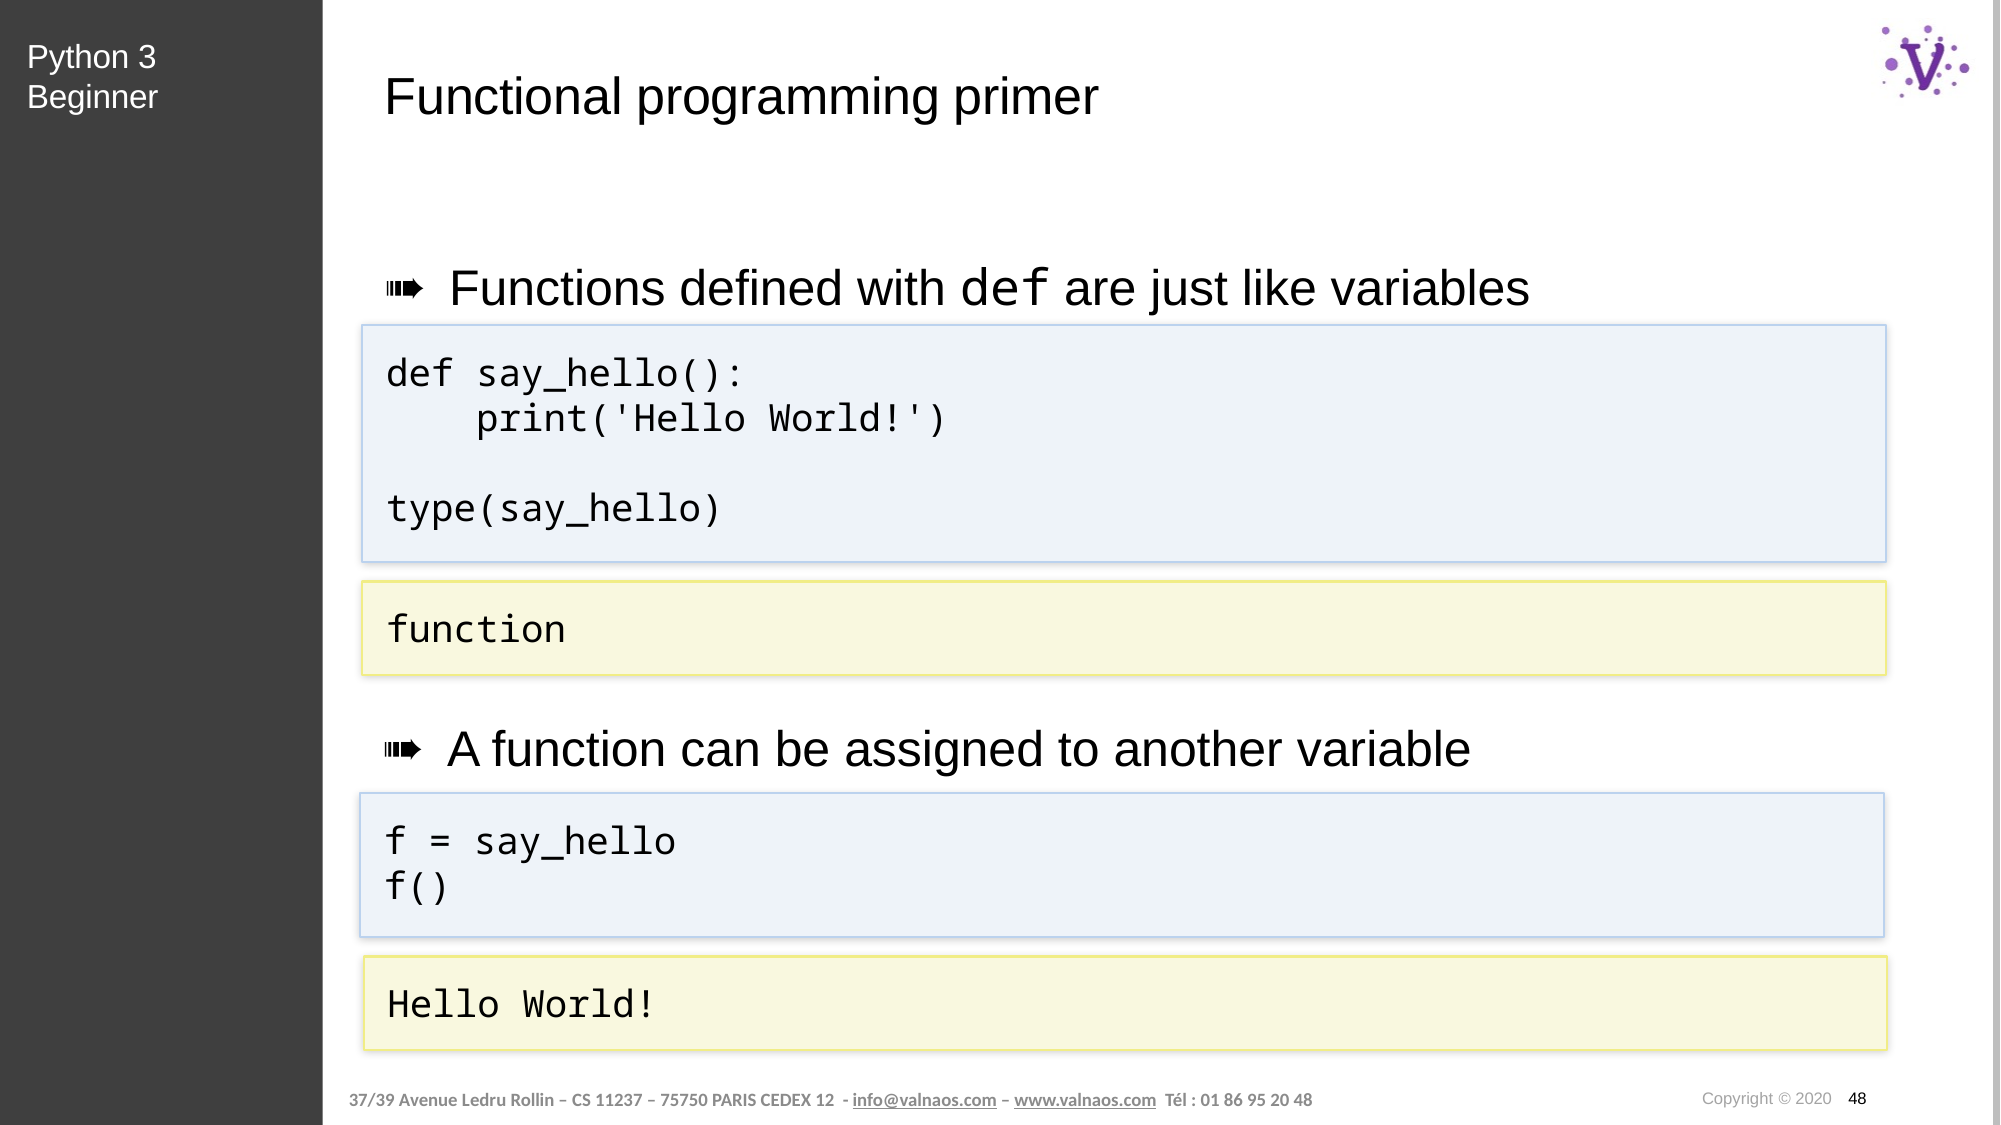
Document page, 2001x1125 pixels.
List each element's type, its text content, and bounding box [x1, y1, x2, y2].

text_box function [362, 581, 1887, 675]
text_box f = say_hello f() [360, 793, 1884, 938]
title Functional programming primer [128, 62, 1872, 224]
text_box Python 3 Beginner [24, 35, 297, 116]
slide_number Copyright © 2020 48 [1700, 1087, 1959, 1125]
list Functions defined with def are just like variables [113, 224, 1887, 863]
text_box A function can be assigned to another variable [111, 686, 1884, 777]
text_box Hello World! [363, 956, 1888, 1050]
picture [1871, 18, 1979, 106]
text_box def say_hello(): print('Hello World!') type(say_hello) [362, 324, 1887, 563]
